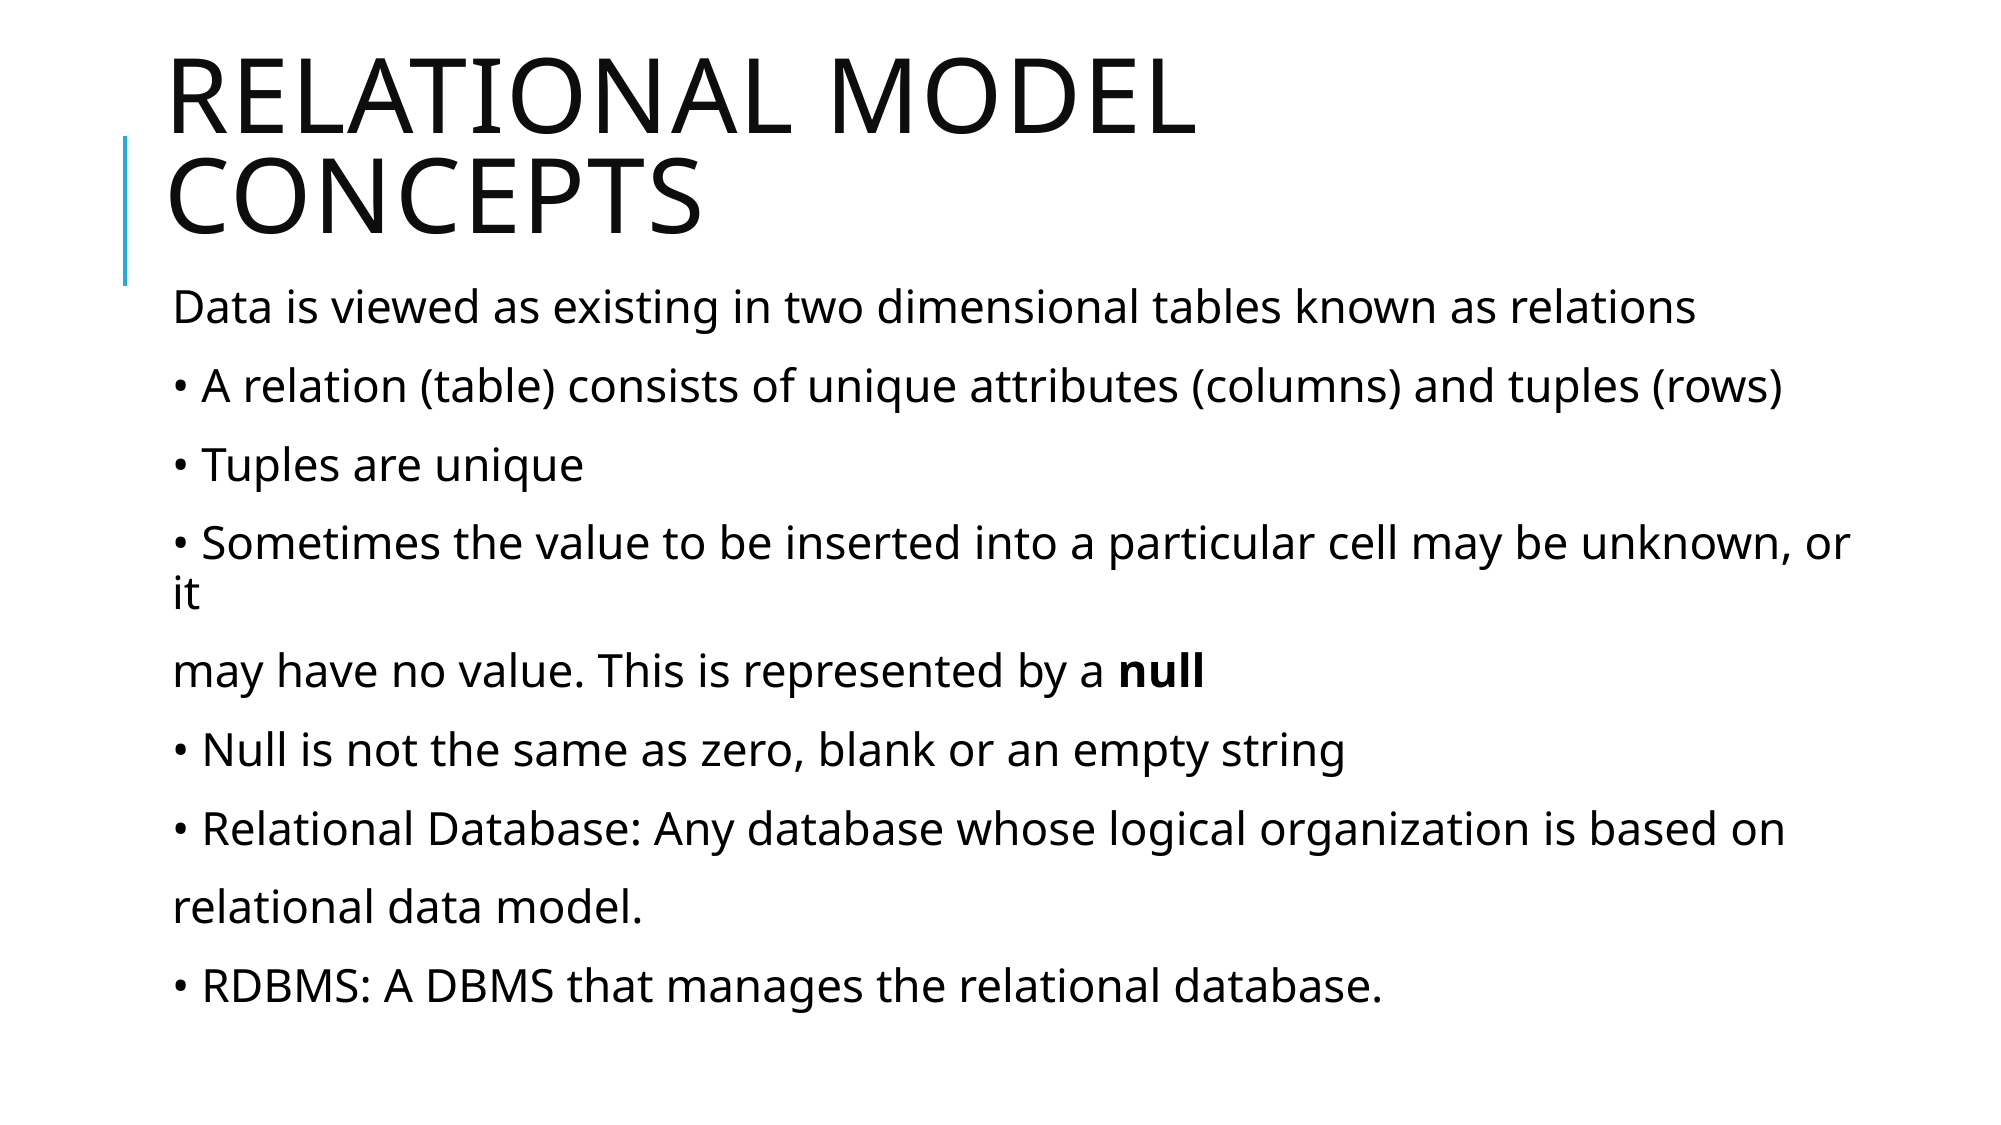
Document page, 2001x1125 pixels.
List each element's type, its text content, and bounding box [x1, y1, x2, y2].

title Relational model concepts [149, 31, 1745, 277]
list Data is viewed as existing in two dimensional tables known as relations • A relation (table) consists of unique attributes (columns) and tuples (rows) • Tuples are unique • Sometimes the value to be inserted into a particular cell may be unknown, or it may have no value. This is represented by a null • Null is not the same as zero, blank or an empty string • Relational Database: Any database whose logical organization is based on relational data model. • RDBMS: A DBMS that manages the relational database. [149, 277, 1860, 1089]
